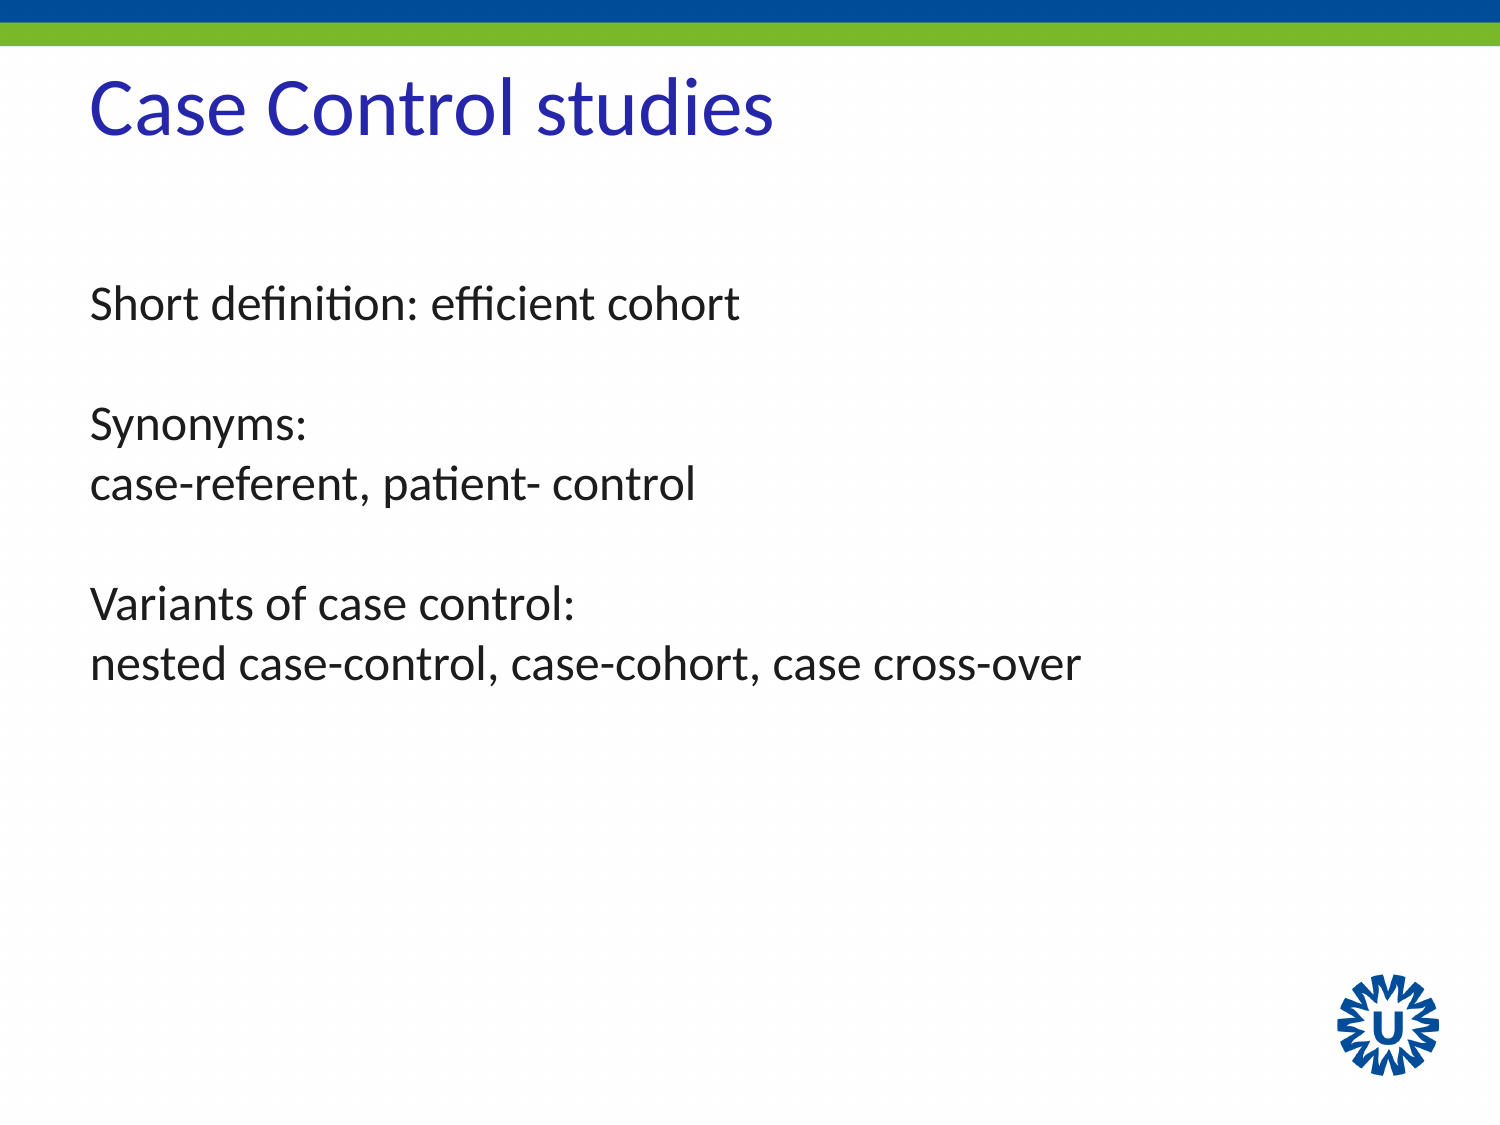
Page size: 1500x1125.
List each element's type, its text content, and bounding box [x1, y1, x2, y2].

list Short definition: efficient cohort Synonyms: case-referent, patient- control Variants of case control: nested case-control, case-cohort, case cross-over [75, 262, 1425, 1005]
picture [0, 0, 1500, 1125]
title Case Control studies [75, 45, 1425, 233]
